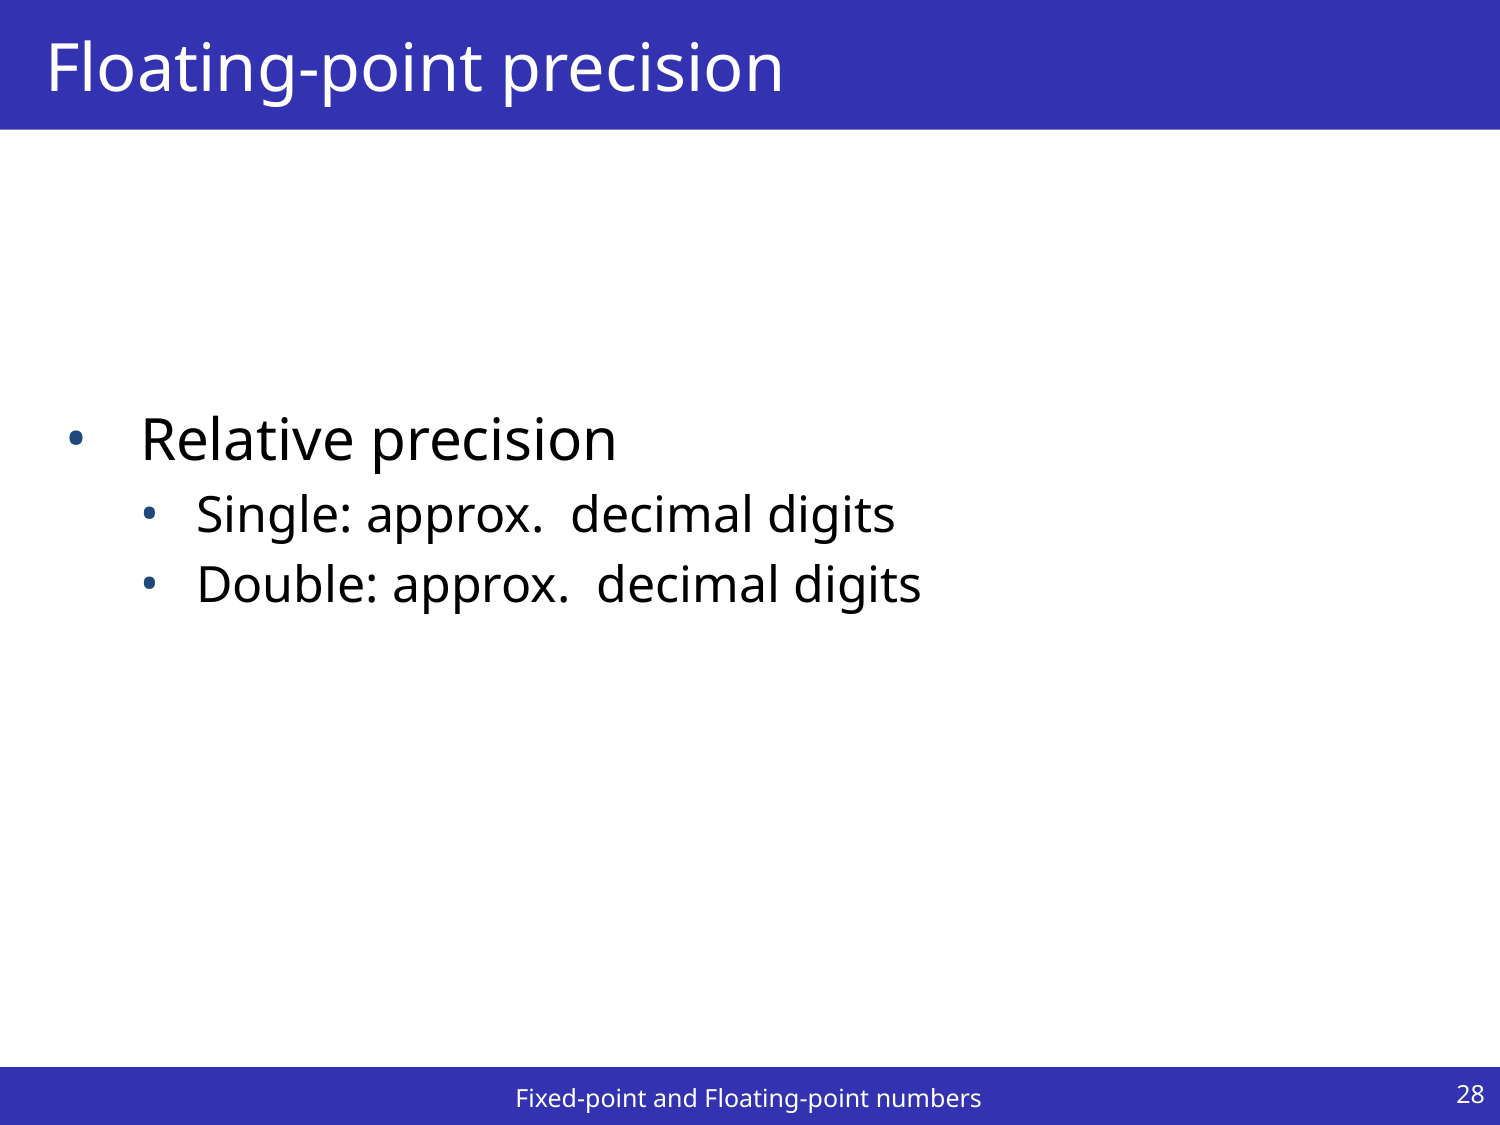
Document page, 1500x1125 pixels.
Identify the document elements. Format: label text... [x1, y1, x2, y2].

slide_number 28 [1325, 1067, 1500, 1125]
title Floating-point precision [0, 0, 1500, 130]
